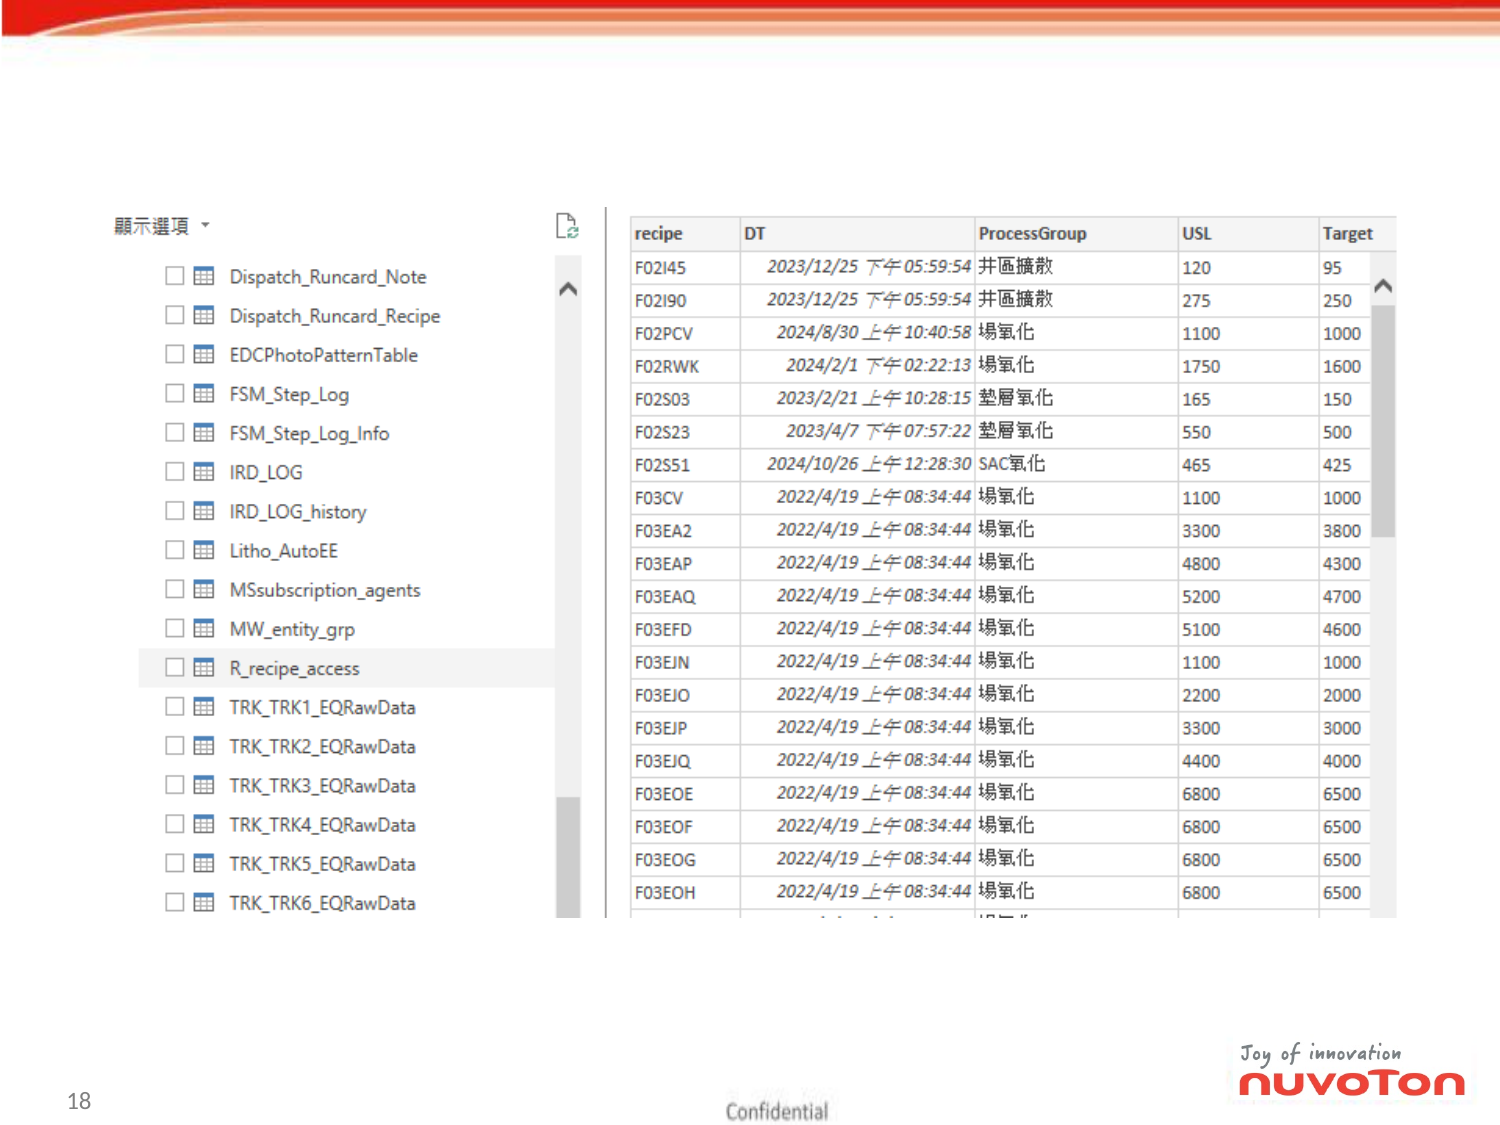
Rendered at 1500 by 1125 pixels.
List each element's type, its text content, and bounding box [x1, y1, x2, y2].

slide_number 17 [0, 1069, 160, 1125]
picture [1, 0, 1500, 1125]
